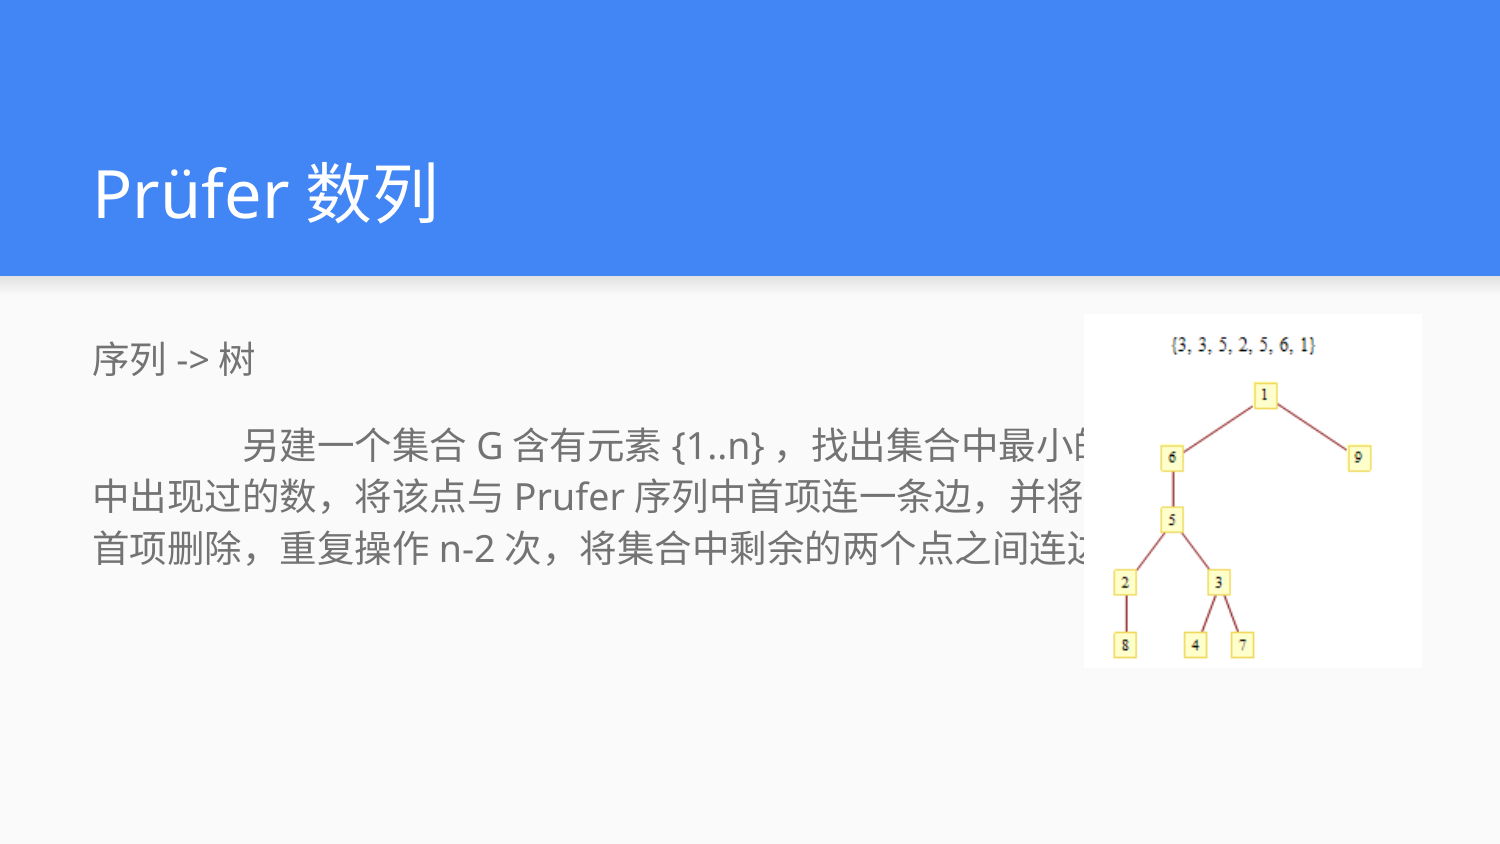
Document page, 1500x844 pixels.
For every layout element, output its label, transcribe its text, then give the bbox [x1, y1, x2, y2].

title Prüfer数列 [77, 121, 1427, 248]
picture [1083, 314, 1422, 669]
list 序列->树 另建一个集合G含有元素{1..n}，找出集合中最小的未在Prufer序列中出现过的数，将该点与Prufer序列中首项连一条边，并将该点和Prufer序列首项删除，重复操作n-2次，将集合中剩余的两个点之间连边即可。 [77, 314, 1427, 760]
